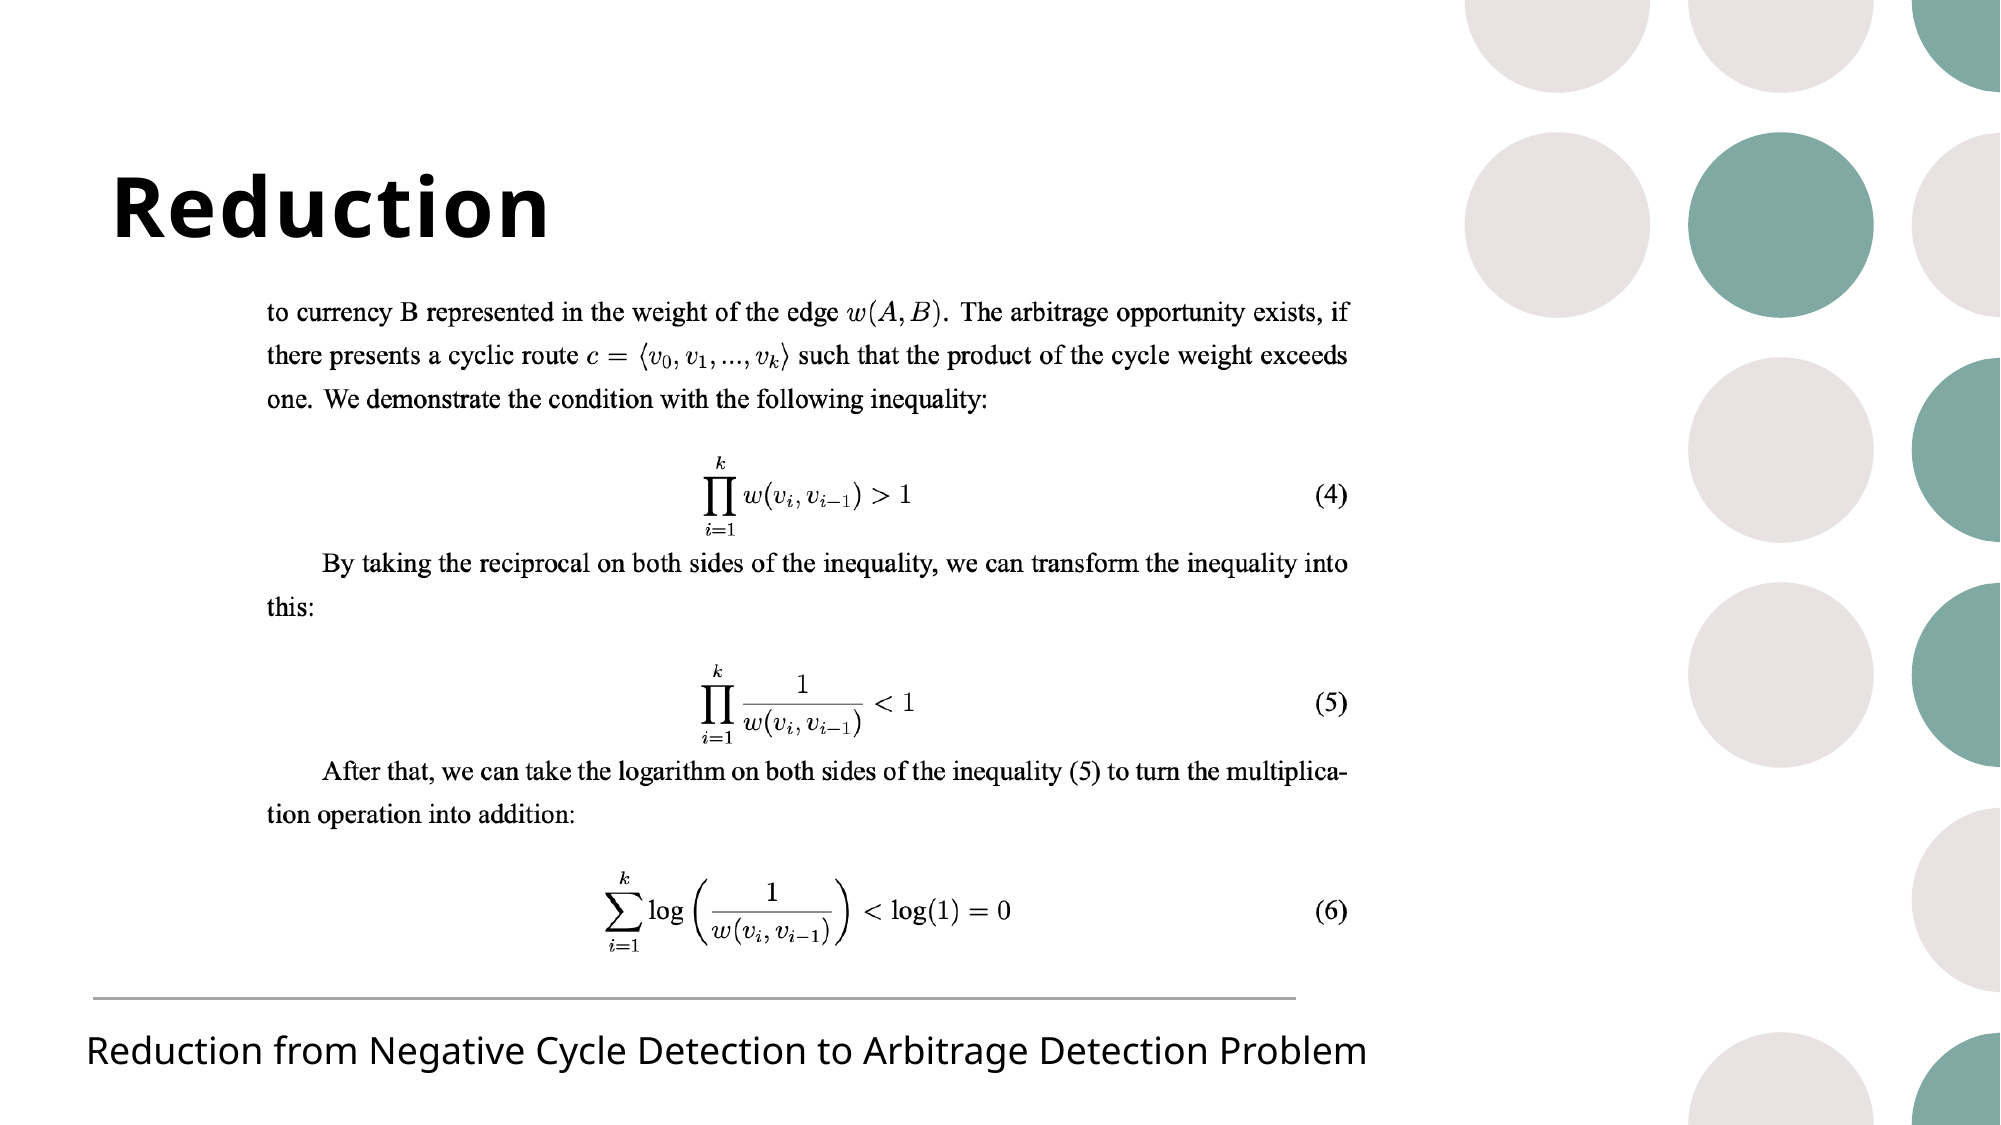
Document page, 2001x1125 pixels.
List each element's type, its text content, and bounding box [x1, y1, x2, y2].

text_box Reduction from Negative Cycle Detection to Arbitrage Detection Problem [71, 1019, 1584, 1080]
title Reduction [92, 126, 1297, 335]
picture [225, 293, 1429, 966]
